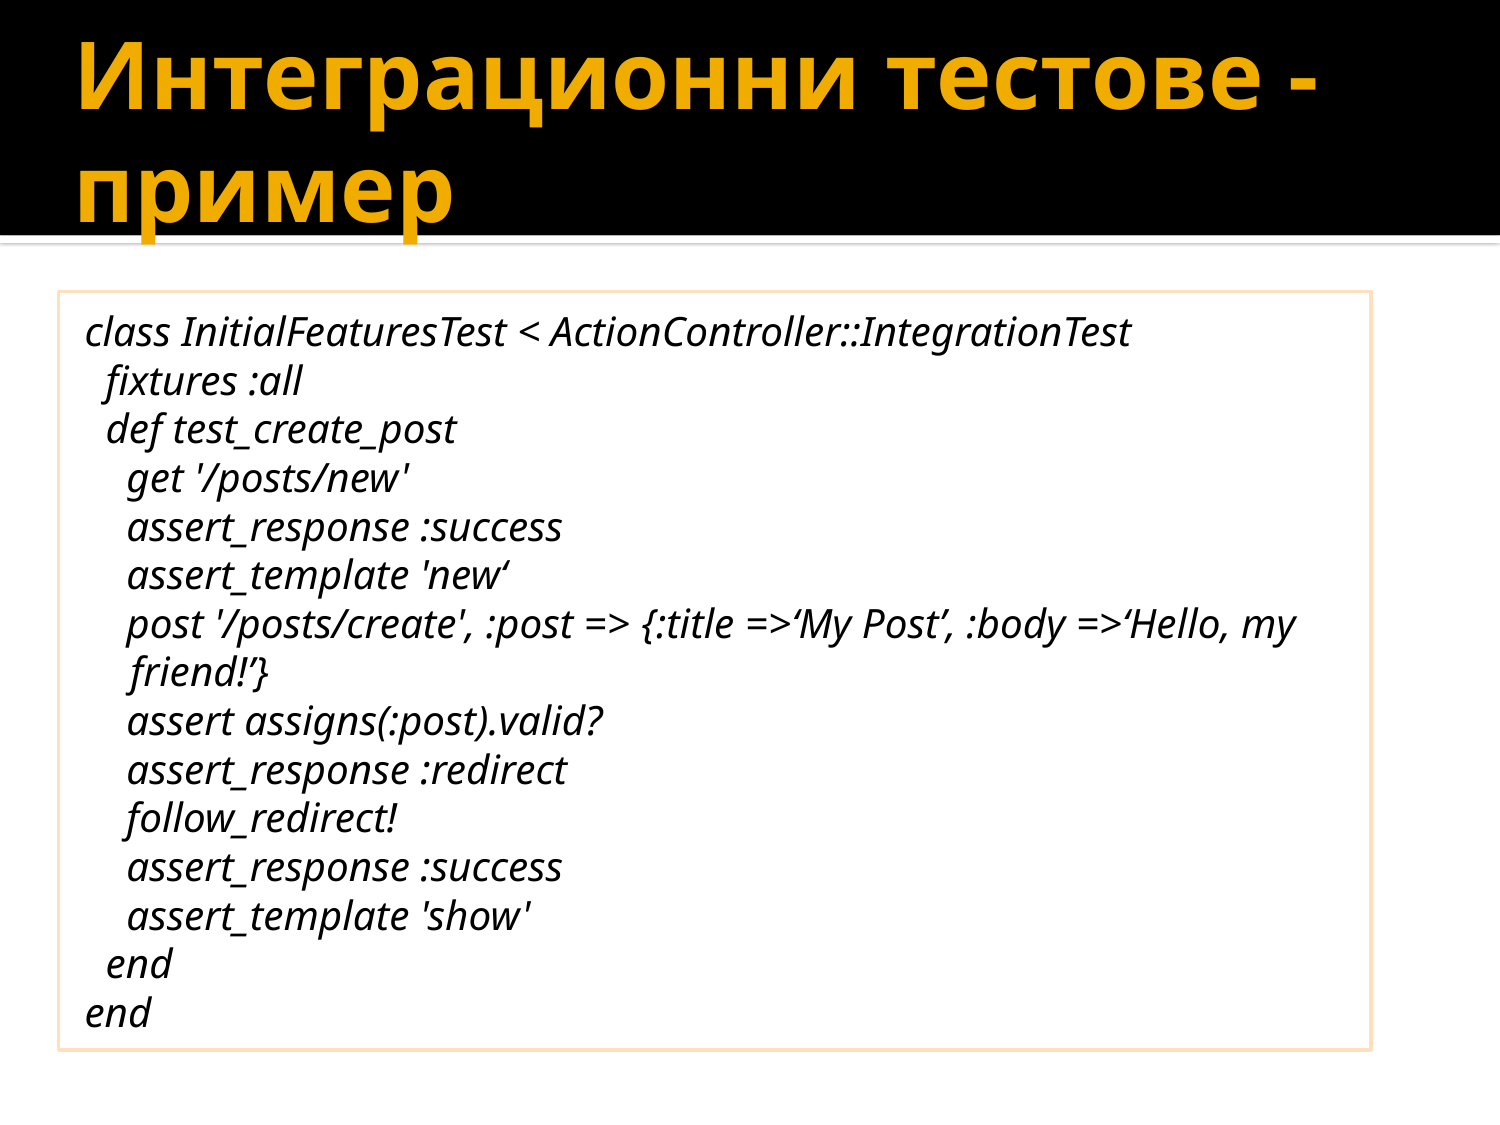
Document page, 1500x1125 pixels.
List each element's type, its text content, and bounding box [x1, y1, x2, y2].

title Интеграционни тестове - пример [58, 25, 1465, 231]
list class InitialFeaturesTest < ActionController::IntegrationTest fixtures :all def test_create_post get '/posts/new' assert_response :success assert_template 'new‘ post '/posts/create', :post => {:title =>‘My Post’, :body =>‘Hello, my friend!’} assert assigns(:post).valid? assert_response :redirect follow_redirect! assert_response :success assert_template 'show' end end [58, 291, 1372, 1050]
